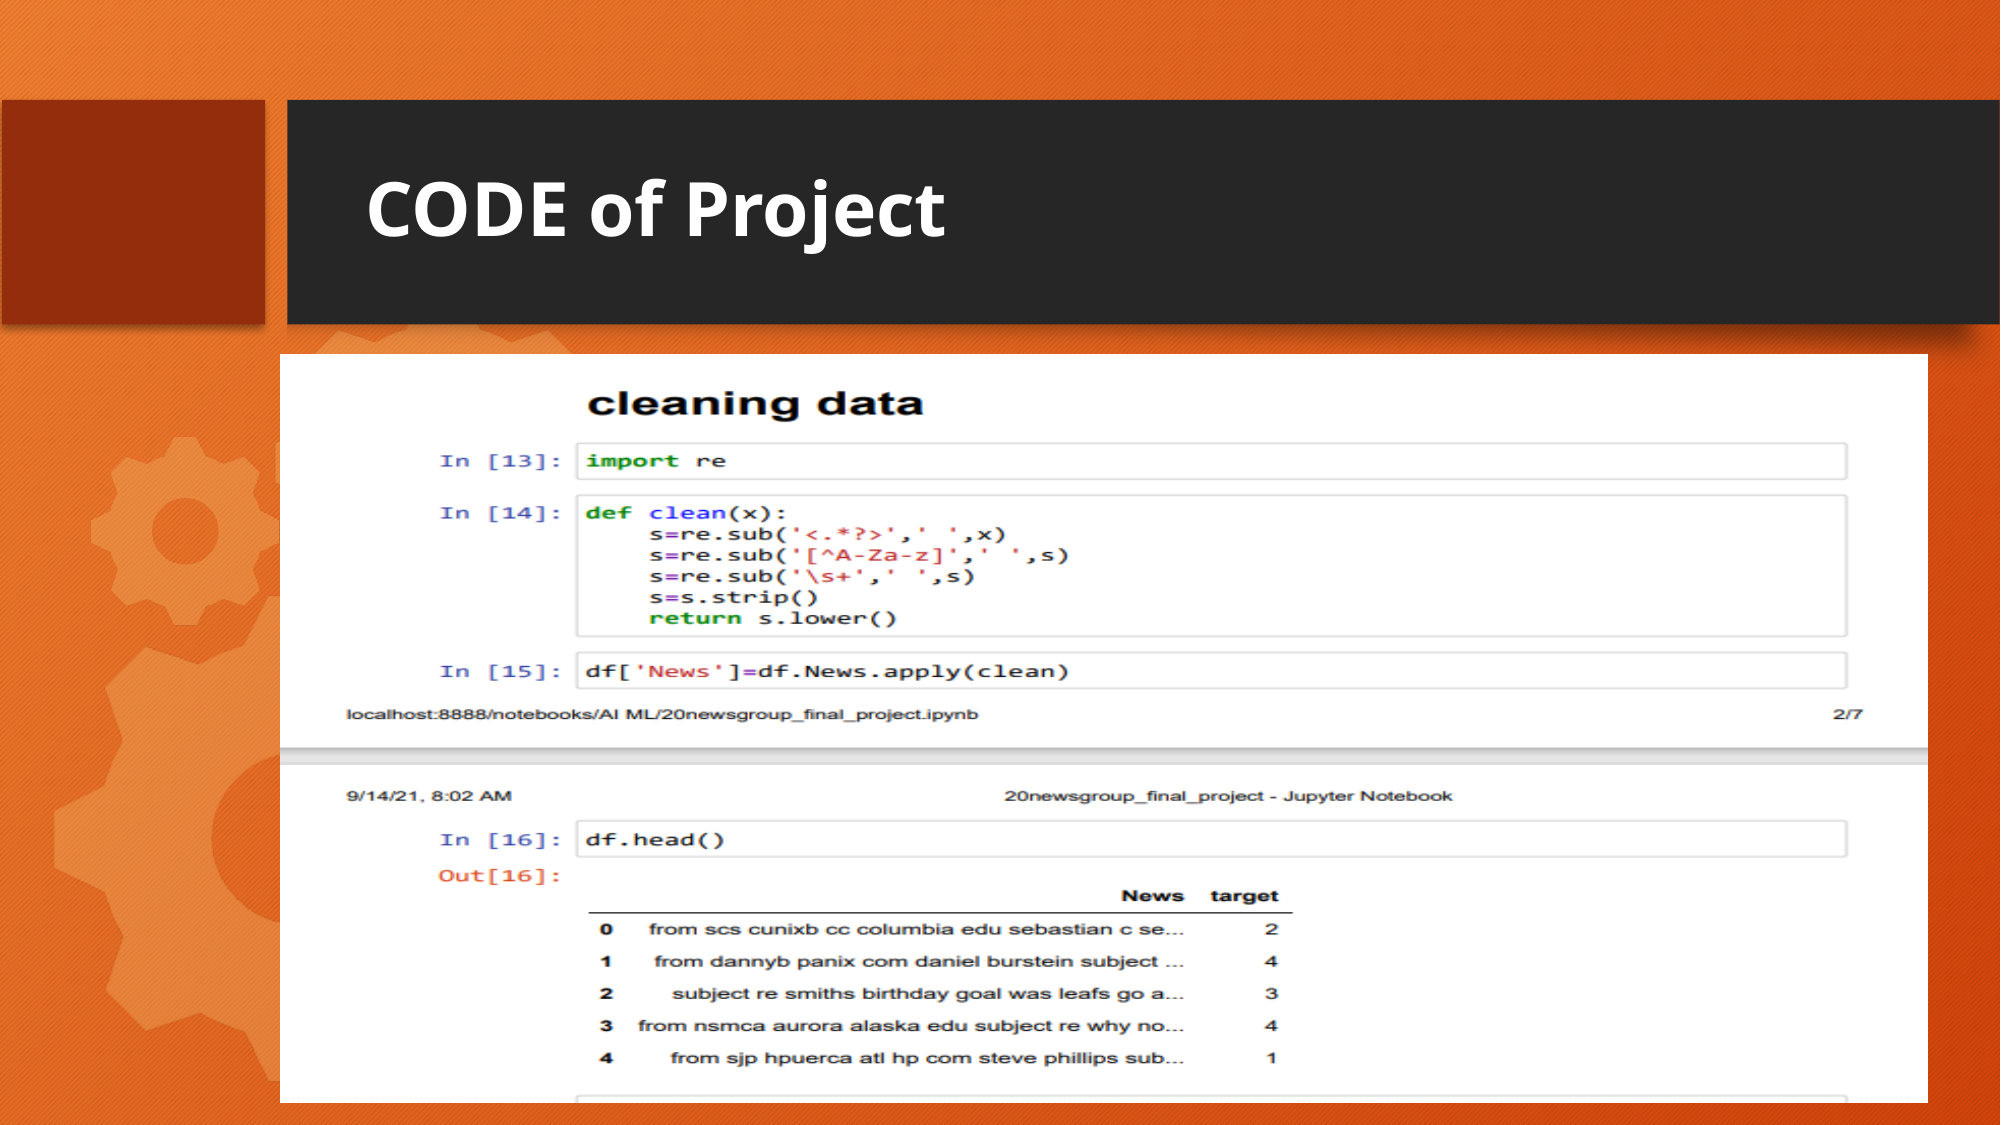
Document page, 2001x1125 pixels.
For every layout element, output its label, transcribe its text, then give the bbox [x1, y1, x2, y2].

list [280, 354, 1928, 1103]
title CODE of Project [350, 123, 1928, 301]
picture [472, 1103, 756, 1109]
picture [11, 226, 2000, 1097]
